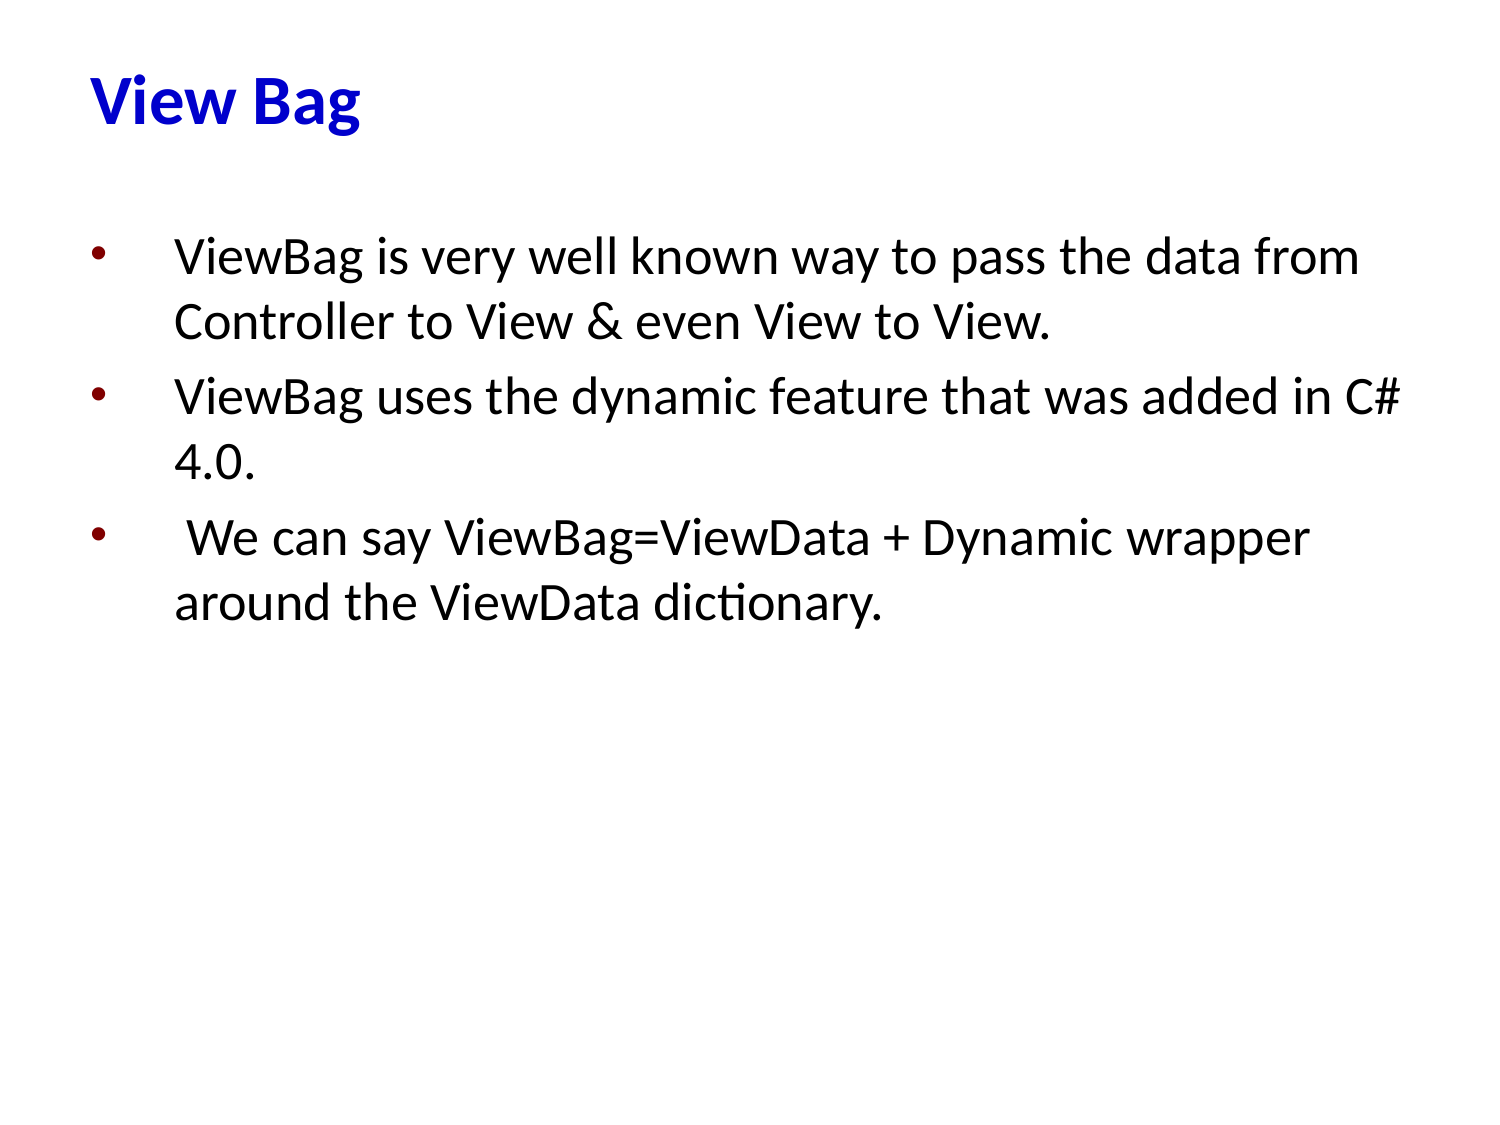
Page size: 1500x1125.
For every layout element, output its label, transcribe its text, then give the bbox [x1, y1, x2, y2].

title View Bag [74, 20, 1313, 172]
list ViewBag is very well known way to pass the data from Controller to View & even View to View. ViewBag uses the dynamic feature that was added in C# 4.0. We can say ViewBag=ViewData + Dynamic wrapper around the ViewData dictionary. [74, 212, 1426, 1063]
